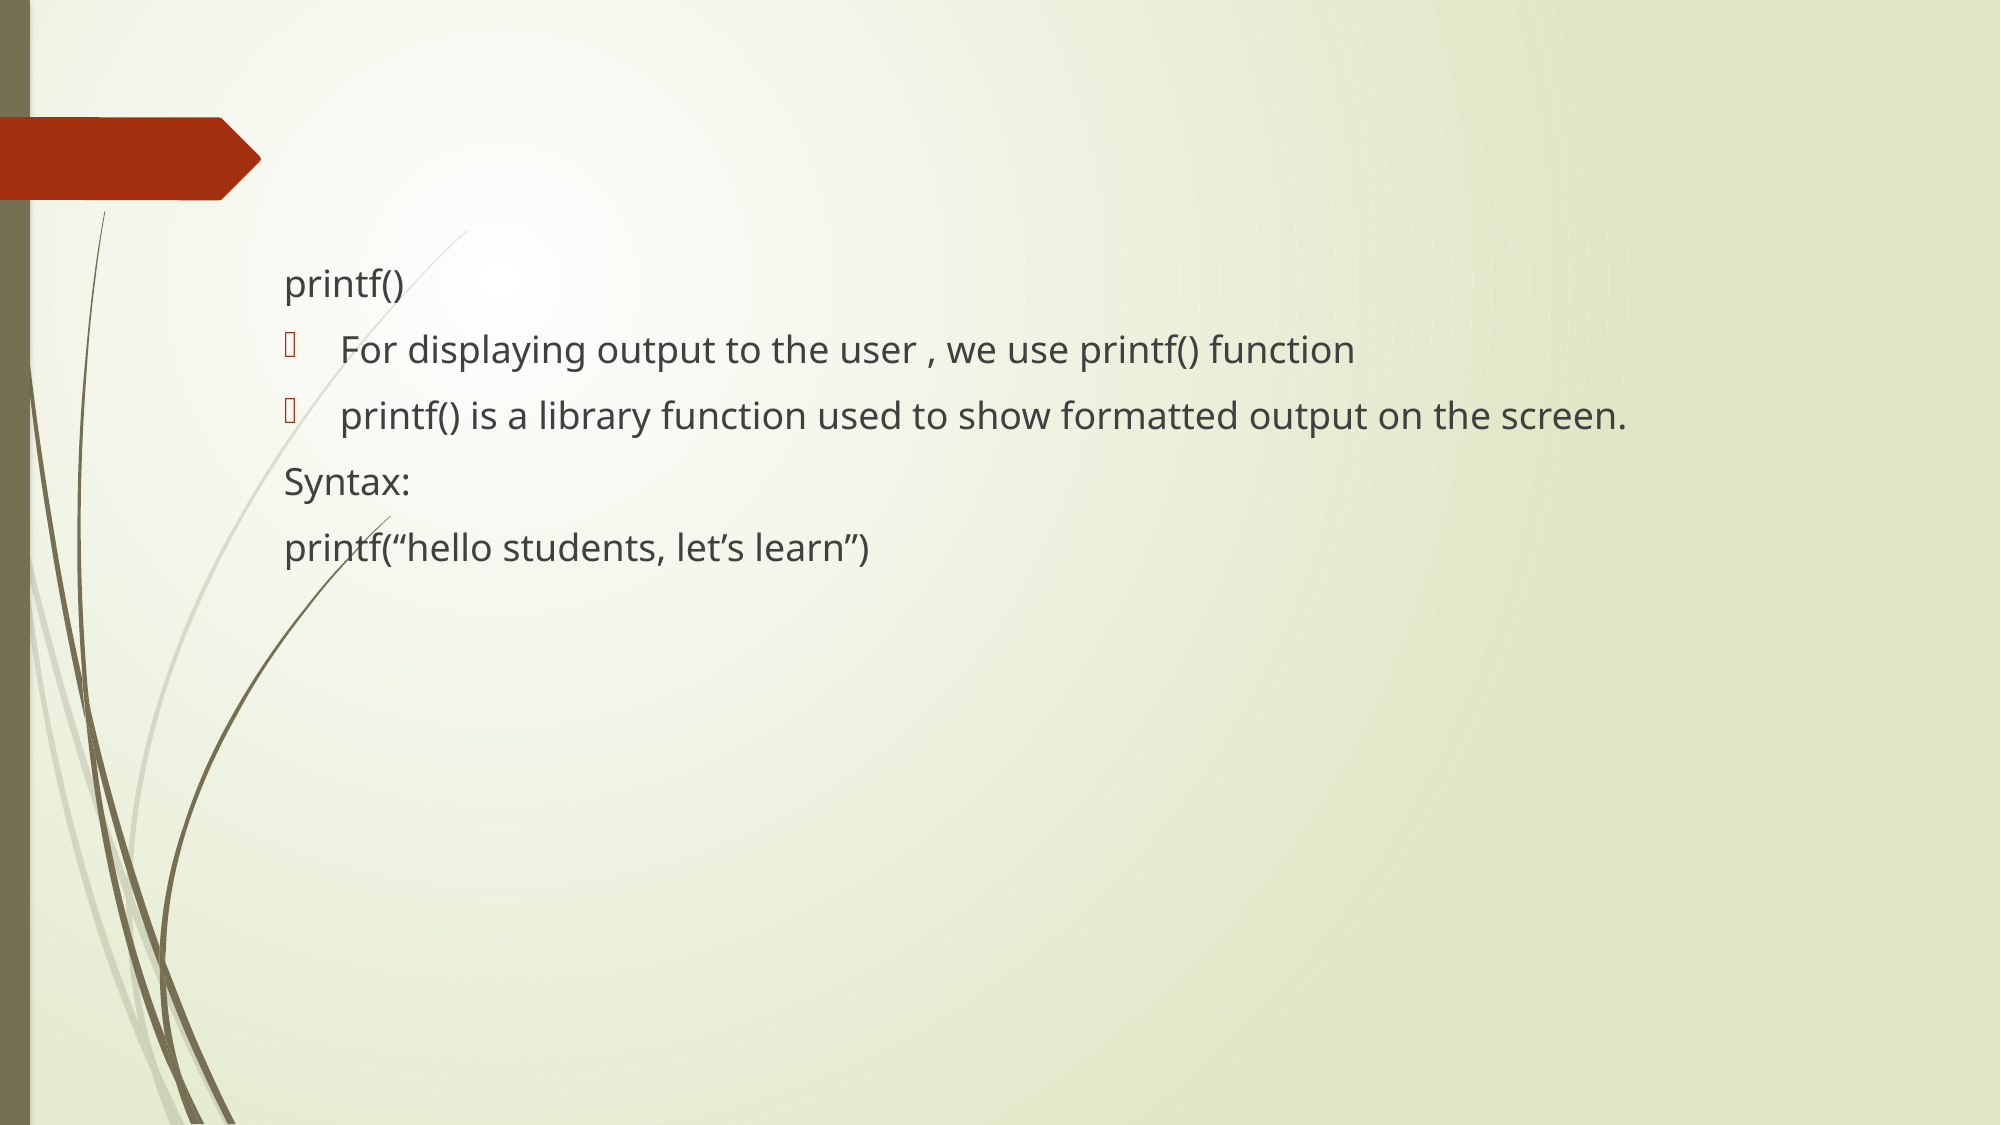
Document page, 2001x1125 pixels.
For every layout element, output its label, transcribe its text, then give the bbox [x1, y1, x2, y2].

list printf() For displaying output to the user , we use printf() function printf() is a library function used to show formatted output on the screen. Syntax: printf(“hello students, let’s learn”) [268, 252, 1732, 873]
